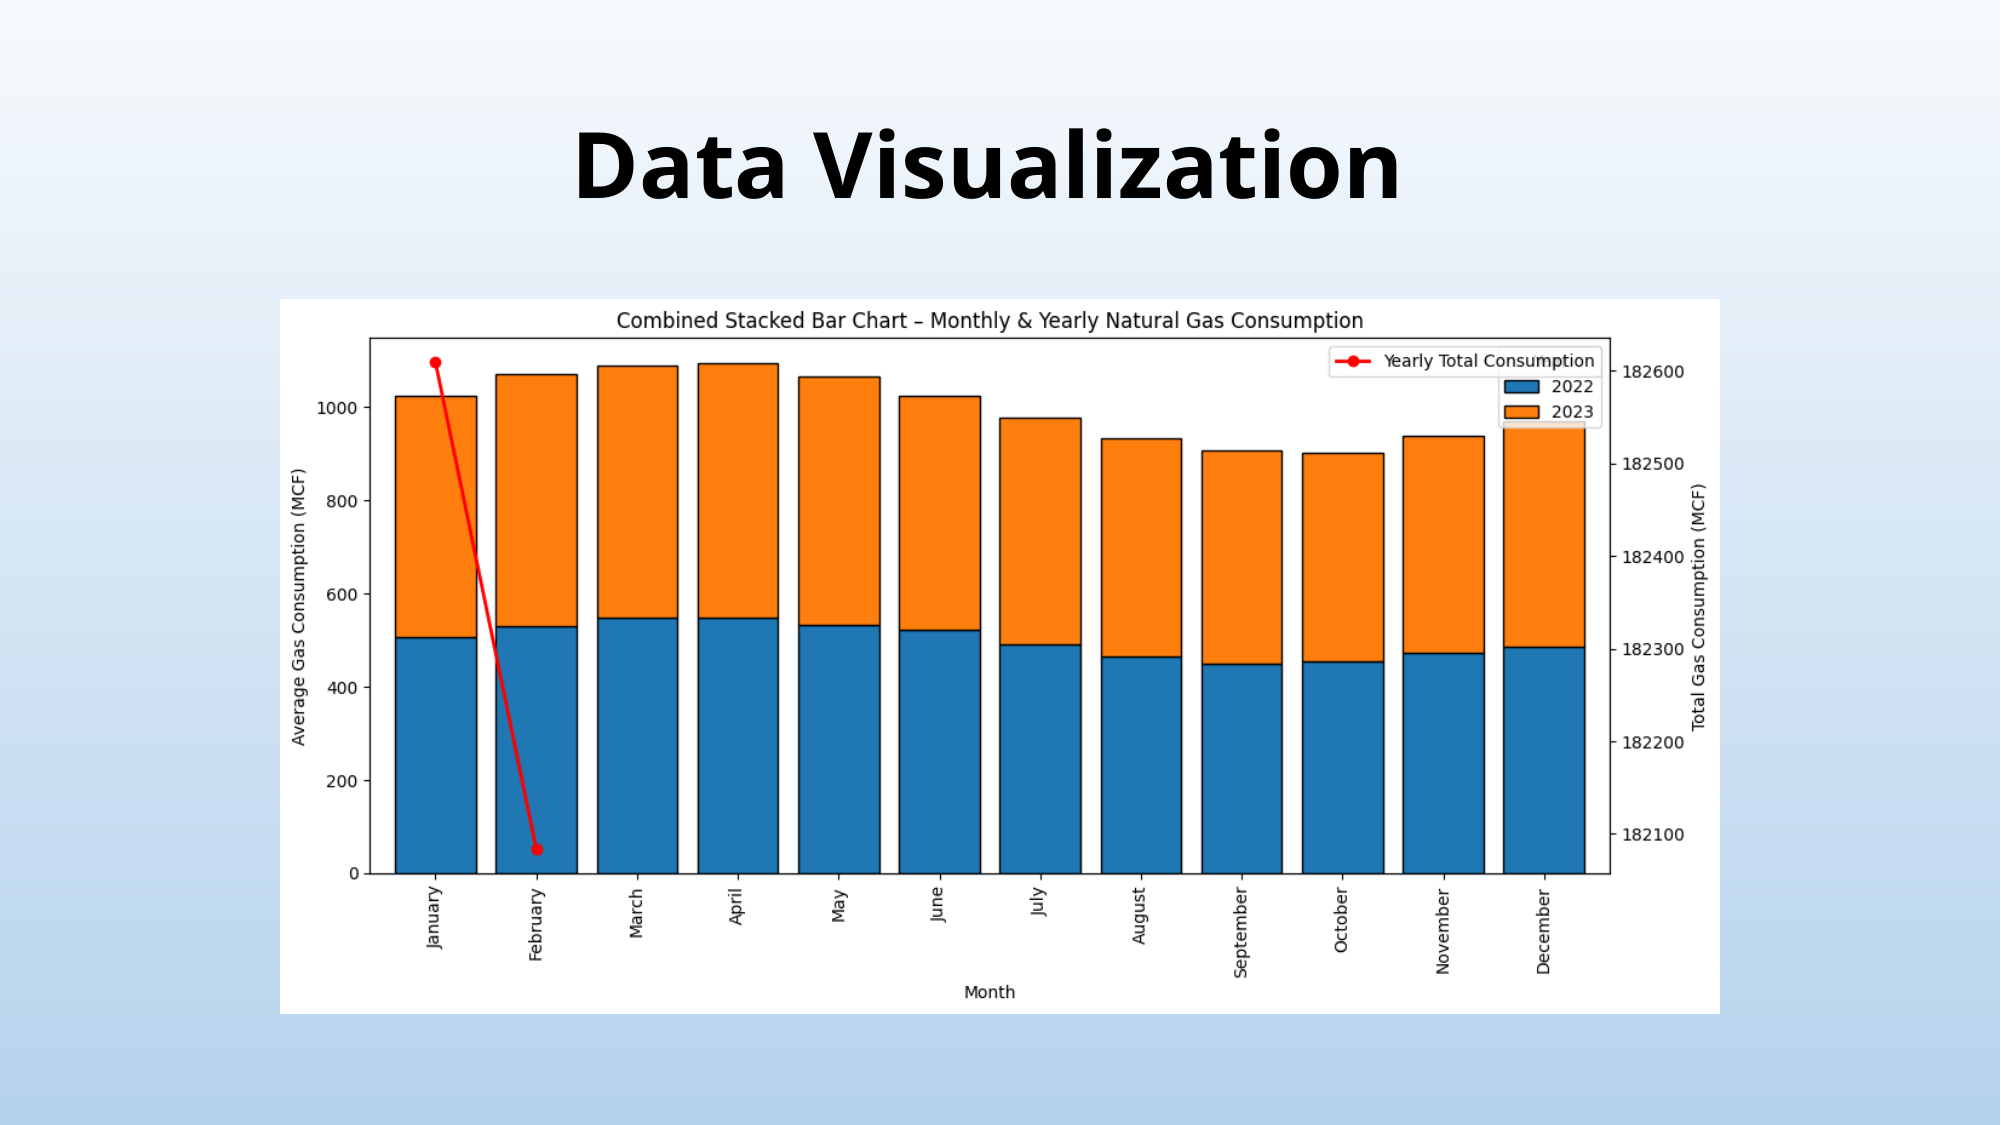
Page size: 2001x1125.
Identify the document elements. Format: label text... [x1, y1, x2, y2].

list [280, 299, 1720, 1014]
title Data Visualization [137, 59, 1863, 278]
